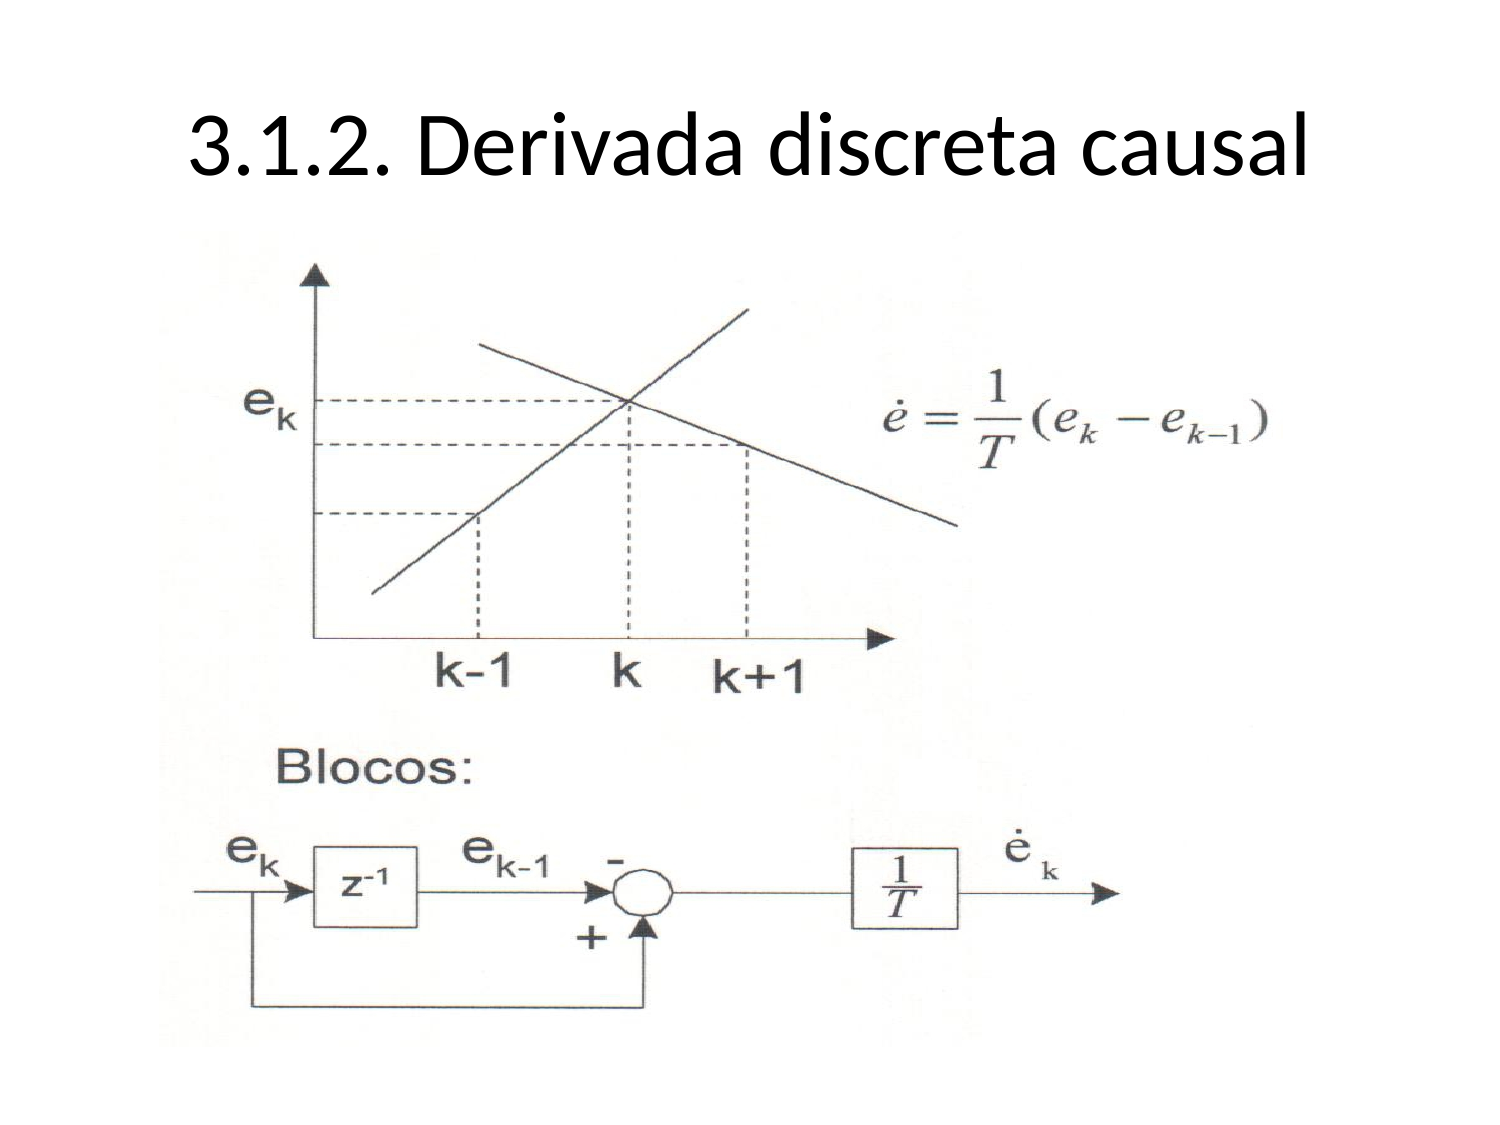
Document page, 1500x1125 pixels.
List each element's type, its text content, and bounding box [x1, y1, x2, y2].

title 3.1.2. Derivada discreta causal [75, 45, 1425, 233]
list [159, 231, 1329, 1047]
